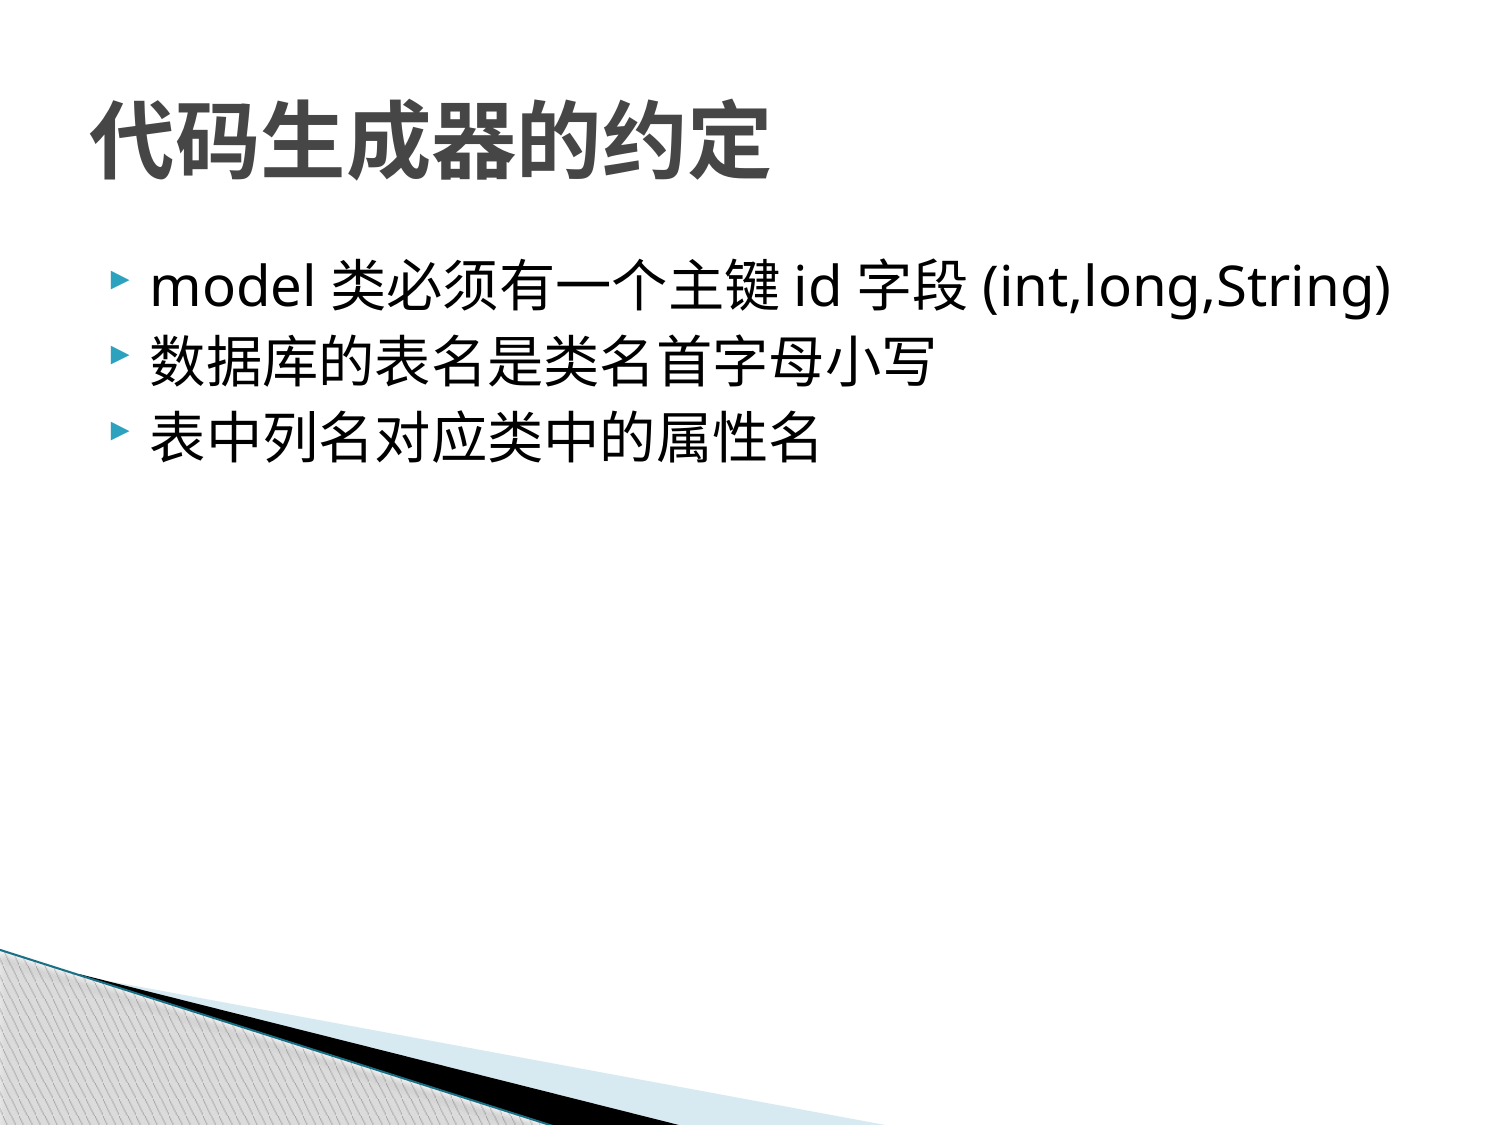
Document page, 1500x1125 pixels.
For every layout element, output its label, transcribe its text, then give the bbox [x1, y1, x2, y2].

title 代码生成器的约定 [75, 45, 1425, 233]
list model类必须有一个主键id字段(int,long,String) 数据库的表名是类名首字母小写 表中列名对应类中的属性名 [75, 243, 1425, 986]
